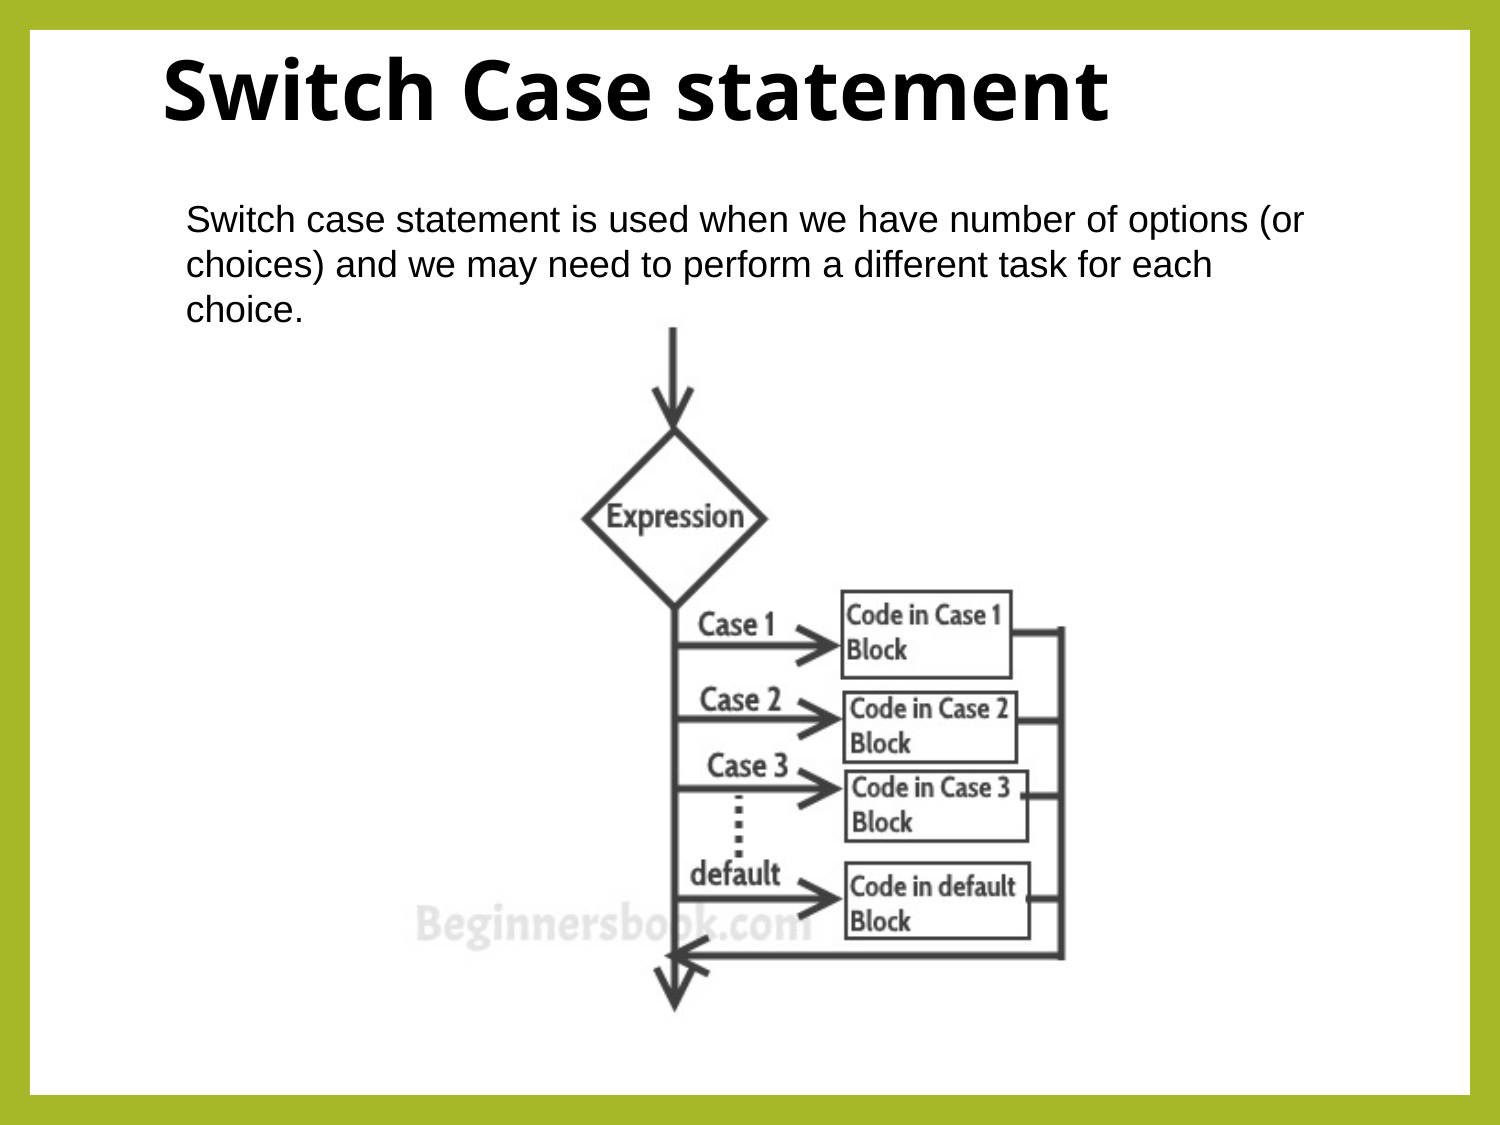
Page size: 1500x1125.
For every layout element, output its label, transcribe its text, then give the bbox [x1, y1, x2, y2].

title Switch Case statement [147, 0, 1423, 188]
text_box Switch case statement is used when we have number of options (or choices) and we may need to perform a different task for each choice. [171, 187, 1329, 338]
picture [348, 302, 1081, 1036]
